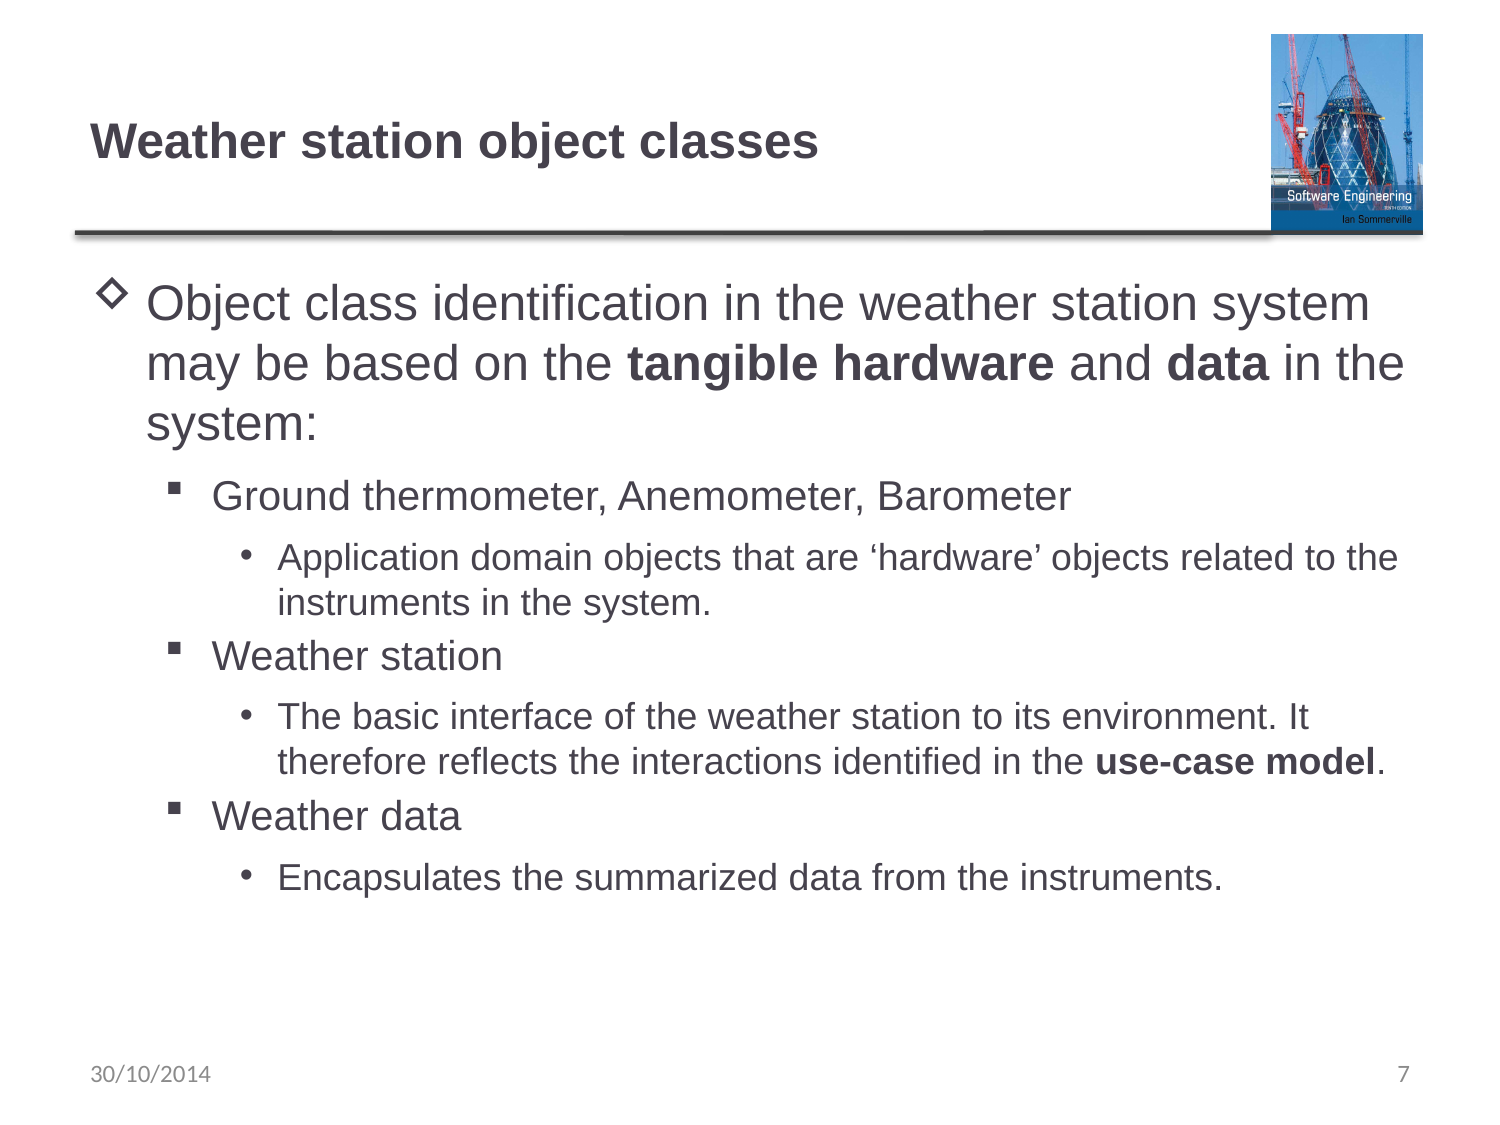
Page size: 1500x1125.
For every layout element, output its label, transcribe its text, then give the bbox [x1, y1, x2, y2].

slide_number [75, 1042, 425, 1103]
list Object class identification in the weather station system may be based on the tangible hardware and data in the system: Ground thermometer, Anemometer, Barometer Application domain objects that are ‘hardware’ objects related to the instruments in the system. Weather station The basic interface of the weather station to its environment. It therefore reflects the interactions identified in the use-case model. Weather data Encapsulates the summarized data from the instruments. [75, 262, 1425, 1005]
picture [1271, 34, 1423, 230]
title Weather station object classes [74, 44, 1272, 233]
slide_number 7 [1074, 1042, 1425, 1103]
